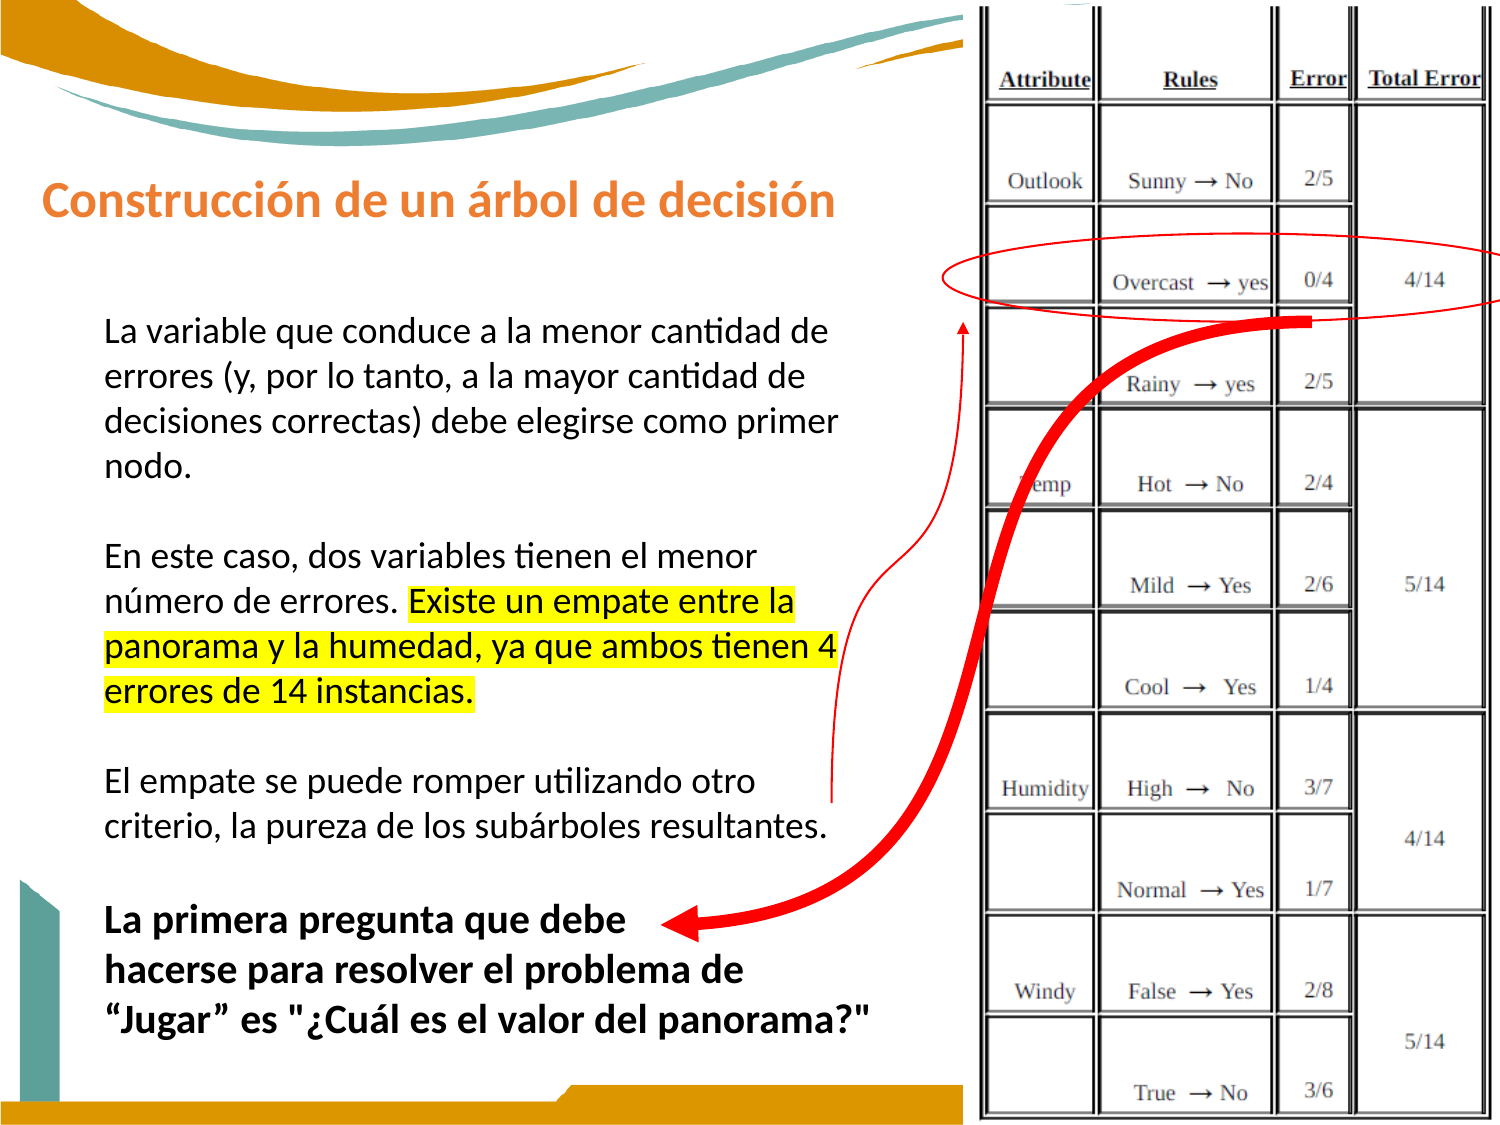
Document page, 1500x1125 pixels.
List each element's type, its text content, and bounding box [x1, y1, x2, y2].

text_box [656, 496, 660, 629]
text_box La variable que conduce a la menor cantidad de errores (y, por lo tanto, a la mayor cantidad de decisiones correctas) debe elegirse como primer nodo. En este caso, dos variables tienen el menor número de errores. Existe un empate entre la panorama y la humedad, ya que ambos tienen 4 errores de 14 instancias. El empate se puede romper utilizando otro criterio, la pureza de los subárboles resultantes. La primera pregunta que debe hacerse para resolver el problema de “Jugar” es "¿Cuál es el valor del panorama?" [89, 299, 891, 862]
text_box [660, 321, 1312, 925]
picture [0, 0, 1500, 1125]
text_box Construcción de un árbol de decisión [27, 206, 963, 236]
text_box [941, 260, 963, 295]
